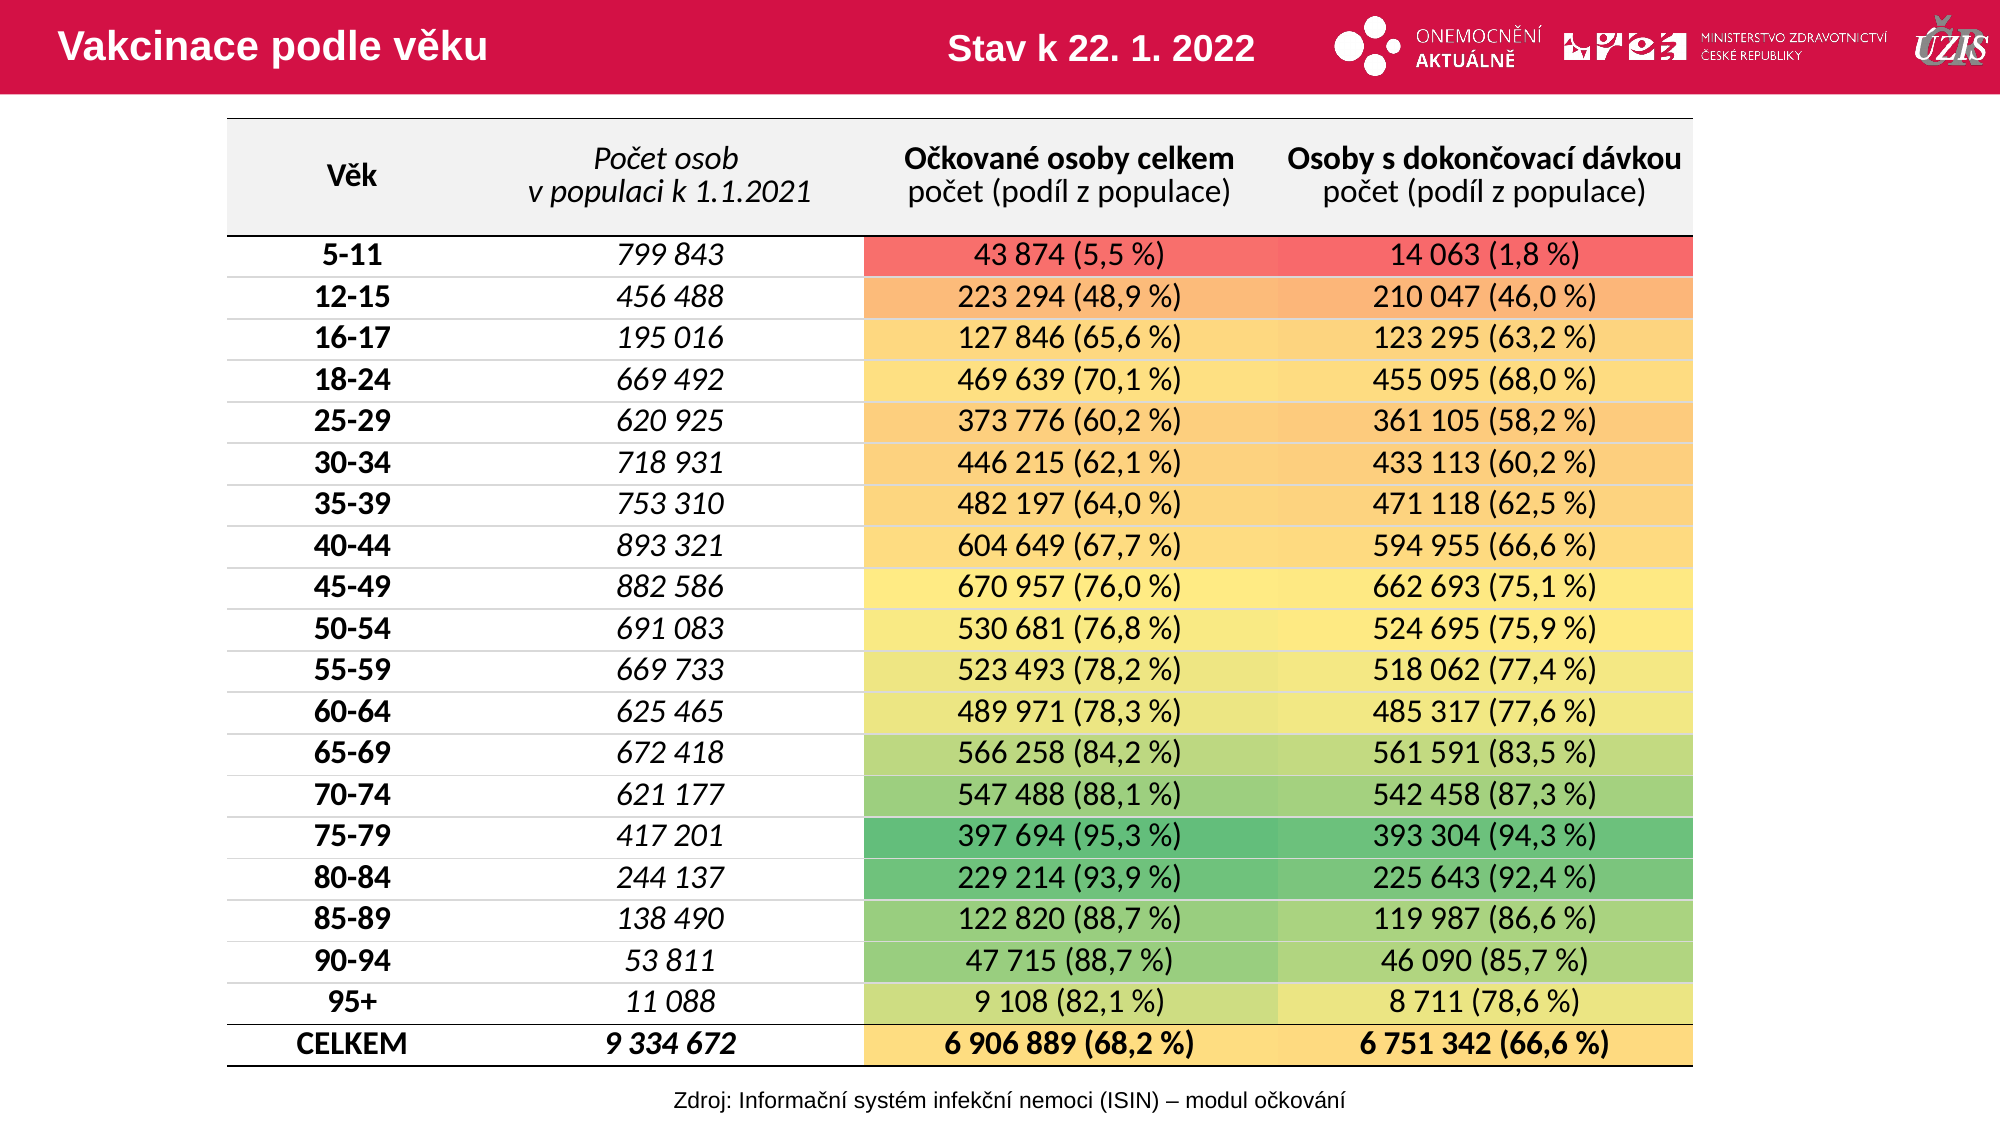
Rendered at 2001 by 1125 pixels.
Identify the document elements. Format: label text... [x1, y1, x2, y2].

table_cell 119 987 (86,6 %) [1277, 901, 1693, 941]
table_cell 122 820 (88,7 %) [862, 901, 1277, 941]
table_cell 46 090 (85,7 %) [1277, 942, 1693, 982]
table_cell 53 811 [477, 942, 862, 982]
picture [1334, 16, 1542, 76]
table_cell 620 925 [477, 403, 862, 442]
table_cell 25-29 [227, 403, 477, 442]
table_cell 417 201 [477, 818, 862, 858]
table_cell 55-59 [227, 652, 477, 691]
table_cell 30-34 [227, 444, 477, 484]
table_cell 455 095 (68,0 %) [1277, 361, 1693, 401]
table_cell 524 695 (75,9 %) [1277, 610, 1693, 650]
table_cell 542 458 (87,3 %) [1277, 776, 1693, 816]
table_cell 669 492 [477, 361, 862, 401]
table_cell 9 108 (82,1 %) [862, 984, 1277, 1024]
table_cell 210 047 (46,0 %) [1277, 278, 1693, 318]
table_cell 5-11 [227, 237, 477, 276]
table_cell 621 177 [477, 776, 862, 816]
table_cell 40-44 [227, 527, 477, 567]
table_cell 530 681 (76,8 %) [862, 610, 1277, 650]
table_cell 9 334 672 [477, 1025, 862, 1065]
table_cell 604 649 (67,7 %) [862, 527, 1277, 567]
table_cell 456 488 [477, 278, 862, 318]
table_cell 799 843 [477, 237, 862, 276]
table_cell 18-24 [227, 361, 477, 401]
table_cell 60-64 [227, 693, 477, 733]
table_cell 6 906 889 (68,2 %) [862, 1025, 1277, 1065]
table_cell 14 063 (1,8 %) [1277, 237, 1693, 276]
table_cell 65-69 [227, 735, 477, 775]
table_cell 393 304 (94,3 %) [1277, 818, 1693, 858]
table_cell 469 639 (70,1 %) [862, 361, 1277, 401]
table_cell 138 490 [477, 901, 862, 941]
table_cell 35-39 [227, 486, 477, 525]
table_cell 882 586 [477, 569, 862, 608]
table_cell 229 214 (93,9 %) [862, 859, 1277, 899]
table_cell 489 971 (78,3 %) [862, 693, 1277, 733]
table_cell 244 137 [477, 859, 862, 899]
table_cell 625 465 [477, 693, 862, 733]
picture [1915, 15, 1989, 66]
table_cell 47 715 (88,7 %) [862, 942, 1277, 982]
table_cell 561 591 (83,5 %) [1277, 735, 1693, 775]
text_box Stav k 22. 1. 2022 [932, 16, 1322, 77]
table_cell 397 694 (95,3 %) [862, 818, 1277, 858]
picture [1563, 31, 1888, 60]
table_cell 195 016 [477, 320, 862, 359]
table_cell 6 751 342 (66,6 %) [1277, 1025, 1693, 1065]
table_cell 361 105 (58,2 %) [1277, 403, 1693, 442]
table_cell 471 118 (62,5 %) [1277, 486, 1693, 525]
table_cell 518 062 (77,4 %) [1277, 652, 1693, 691]
title Vakcinace podle věku [42, 0, 1262, 95]
table_cell 691 083 [477, 610, 862, 650]
table_cell 669 733 [477, 652, 862, 691]
table_cell 893 321 [477, 527, 862, 567]
table_cell 672 418 [477, 735, 862, 775]
table_cell CELKEM [227, 1025, 477, 1065]
table_cell 45-49 [227, 569, 477, 608]
table_header Počet osob v populaci k 1.1.2021 [477, 119, 862, 235]
table_header Očkované osoby celkem počet (podíl z populace) [862, 119, 1277, 235]
table_cell 373 776 (60,2 %) [862, 403, 1277, 442]
table_cell 85-89 [227, 901, 477, 941]
table_cell 50-54 [227, 610, 477, 650]
table_cell 223 294 (48,9 %) [862, 278, 1277, 318]
table_cell 433 113 (60,2 %) [1277, 444, 1693, 484]
table_cell 123 295 (63,2 %) [1277, 320, 1693, 359]
table_header Osoby s dokončovací dávkou počet (podíl z populace) [1277, 119, 1693, 235]
table_cell 225 643 (92,4 %) [1277, 859, 1693, 899]
table_header Věk [227, 119, 477, 235]
text_box Zdroj: Informační systém infekční nemoci (ISIN) – modul očkování [658, 1078, 1362, 1121]
table_cell 753 310 [477, 486, 862, 525]
table_cell 446 215 (62,1 %) [862, 444, 1277, 484]
table_cell 718 931 [477, 444, 862, 484]
table_cell 90-94 [227, 942, 477, 982]
table_cell 16-17 [227, 320, 477, 359]
table_cell 523 493 (78,2 %) [862, 652, 1277, 691]
table_cell 127 846 (65,6 %) [862, 320, 1277, 359]
table_cell 485 317 (77,6 %) [1277, 693, 1693, 733]
table_cell 11 088 [477, 984, 862, 1024]
table_cell 43 874 (5,5 %) [862, 237, 1277, 276]
table_cell 70-74 [227, 776, 477, 816]
table_cell 594 955 (66,6 %) [1277, 527, 1693, 567]
table_cell 547 488 (88,1 %) [862, 776, 1277, 816]
table_cell 670 957 (76,0 %) [862, 569, 1277, 608]
table_cell 95+ [227, 984, 477, 1024]
table_cell 8 711 (78,6 %) [1277, 984, 1693, 1024]
table_cell 12-15 [227, 278, 477, 318]
table_cell 482 197 (64,0 %) [862, 486, 1277, 525]
table_cell 80-84 [227, 859, 477, 899]
table_cell 566 258 (84,2 %) [862, 735, 1277, 775]
table_cell 662 693 (75,1 %) [1277, 569, 1693, 608]
table_cell 75-79 [227, 818, 477, 858]
